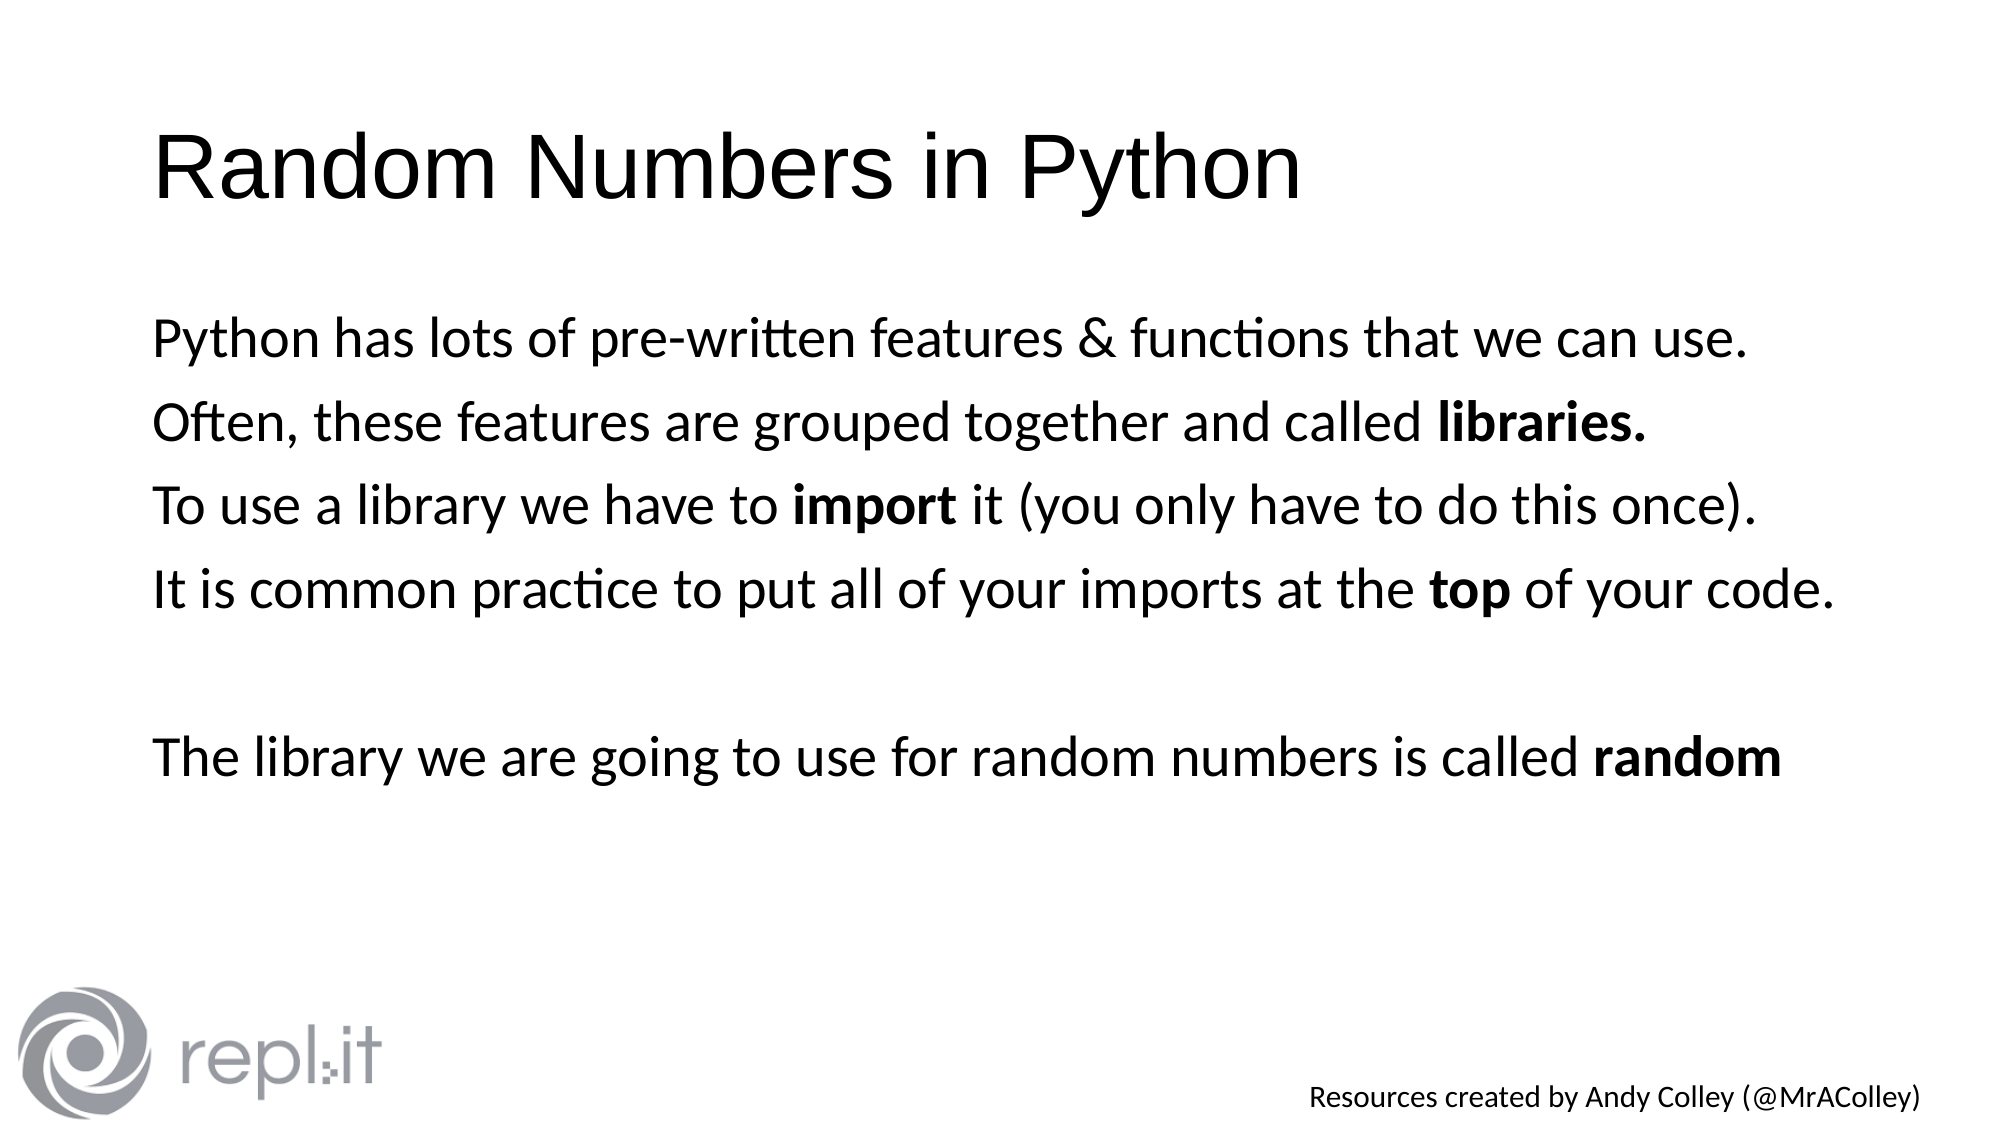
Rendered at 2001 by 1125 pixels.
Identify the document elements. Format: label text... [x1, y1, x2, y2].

picture [0, 980, 400, 1125]
list Python has lots of pre-written features & functions that we can use. Often, these features are grouped together and called libraries. To use a library we have to import it (you only have to do this once). It is common practice to put all of your imports at the top of your code. The library we are going to use for random numbers is called random [137, 299, 1863, 1014]
title Random Numbers in Python [137, 59, 1863, 278]
